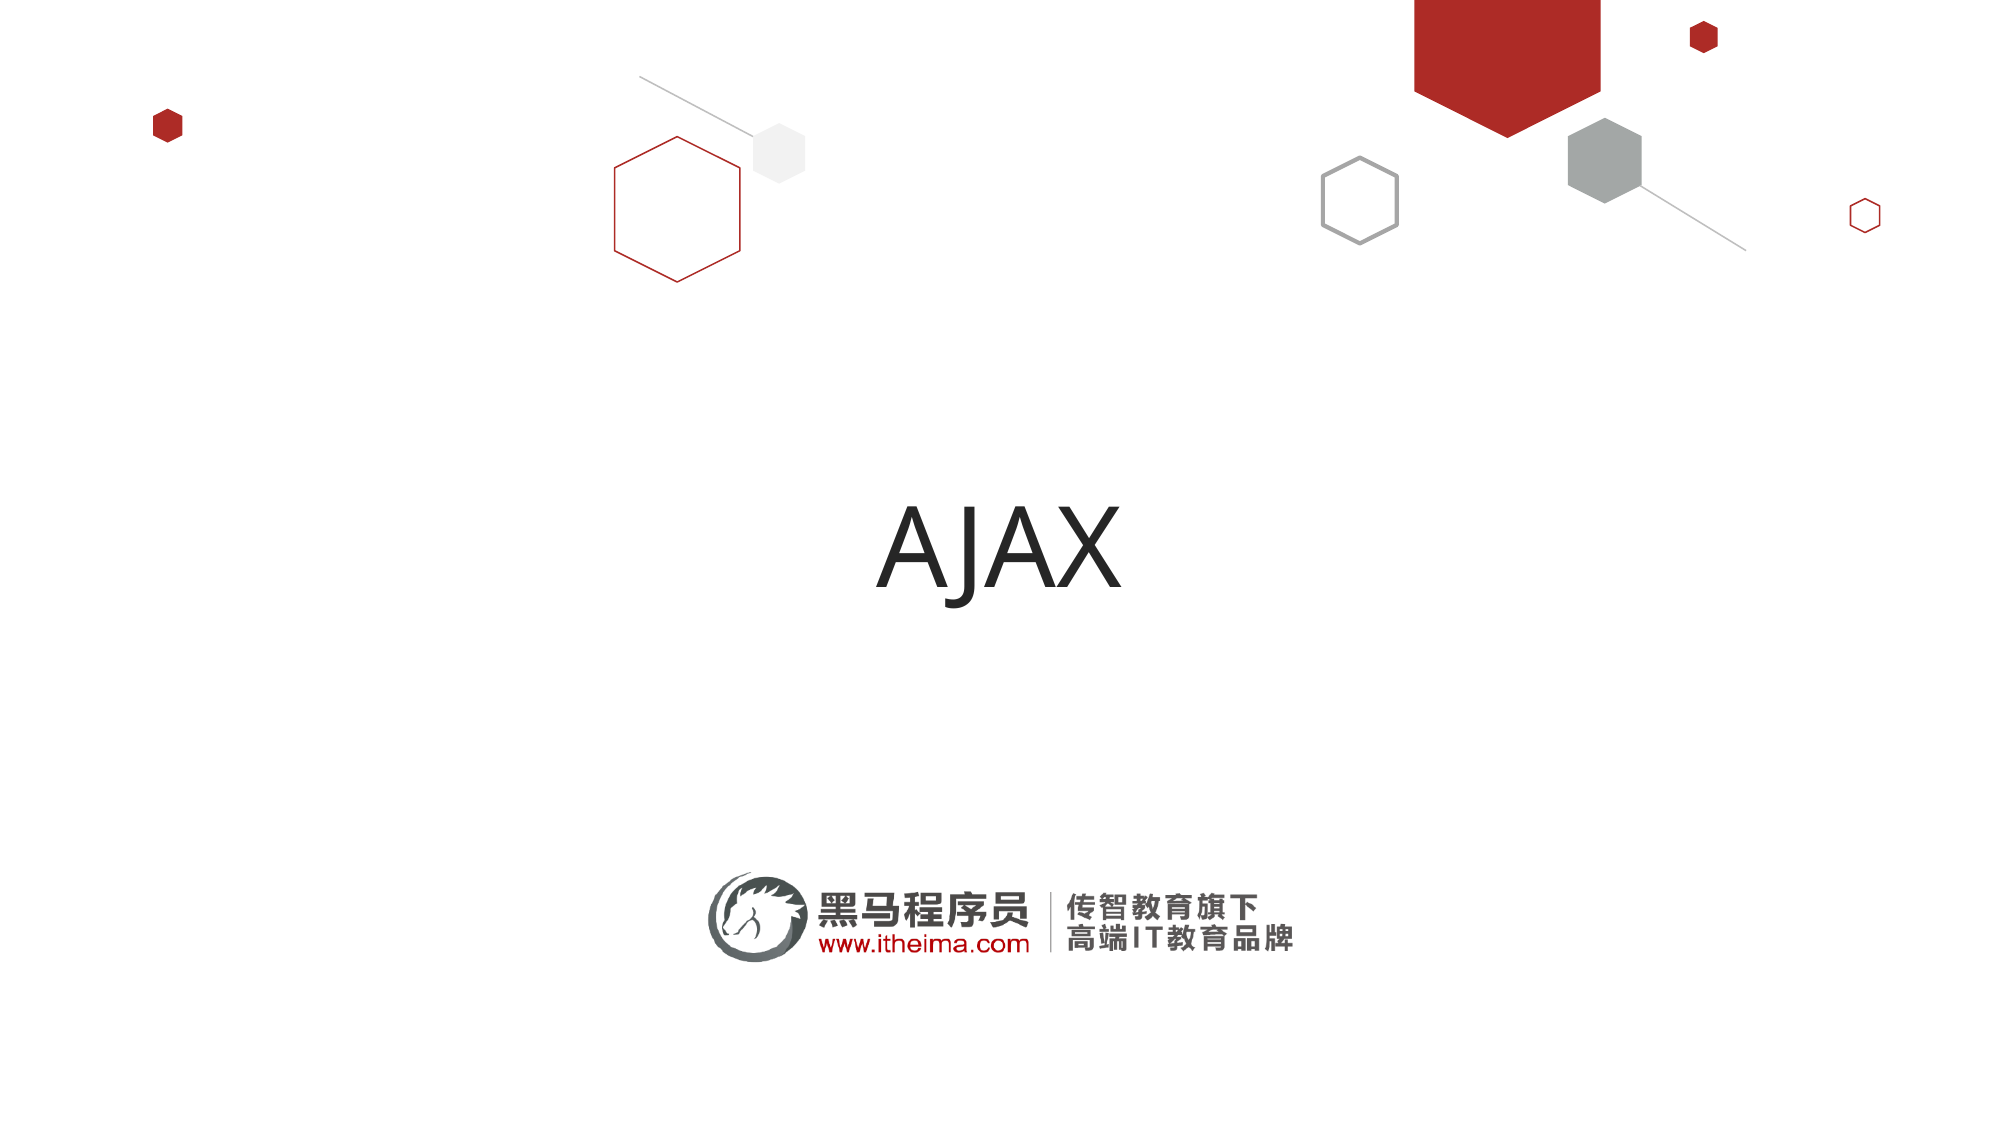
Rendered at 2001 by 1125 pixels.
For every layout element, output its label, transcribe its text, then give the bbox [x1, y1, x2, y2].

title AJAX [135, 447, 1865, 638]
picture [707, 868, 1293, 965]
